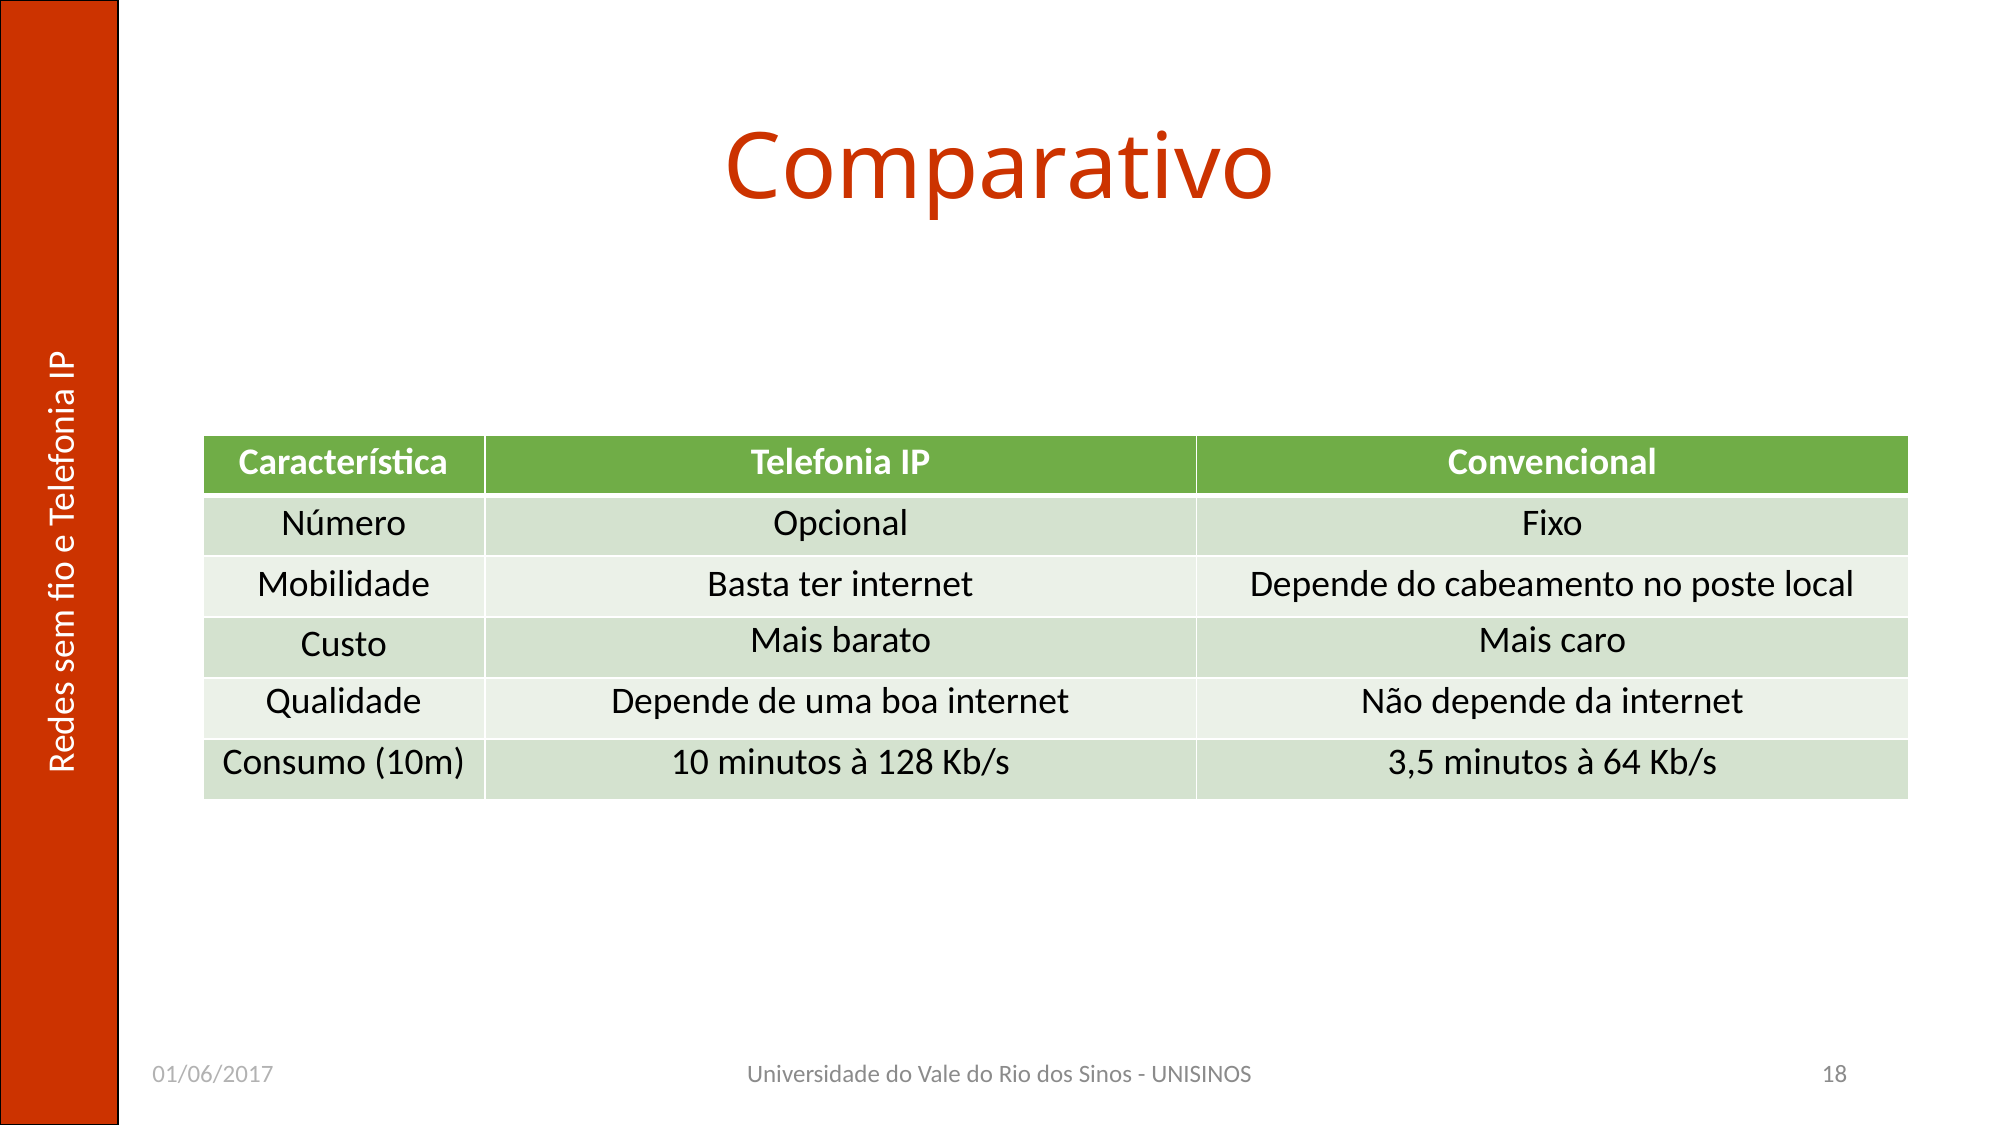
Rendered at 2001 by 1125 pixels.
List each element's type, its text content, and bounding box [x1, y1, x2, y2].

table_header Convencional [1197, 436, 1908, 493]
table_cell 10 minutos à 128 Kb/s [486, 740, 1196, 799]
table_cell Basta ter internet [486, 557, 1196, 616]
table_cell Fixo [1197, 498, 1908, 555]
table_cell Não depende da internet [1197, 679, 1908, 738]
table_cell Opcional [486, 498, 1196, 555]
table_cell Qualidade [204, 679, 484, 738]
table_cell Número [204, 498, 484, 555]
title Comparativo [137, 59, 1863, 278]
table_cell Consumo (10m) [204, 740, 484, 799]
table_cell Mais barato [486, 618, 1196, 677]
table_cell Depende de uma boa internet [486, 679, 1196, 738]
table_cell Mobilidade [204, 557, 484, 616]
table_header Telefonia IP [486, 436, 1196, 493]
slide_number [137, 1042, 588, 1103]
slide_number 18 [1412, 1042, 1863, 1103]
table_header Característica [204, 436, 484, 493]
table_cell Custo [204, 618, 484, 677]
footer Universidade do Vale do Rio dos Sinos - UNISINOS [662, 1042, 1338, 1103]
table_cell 3,5 minutos à 64 Kb/s [1197, 740, 1908, 799]
table_cell Mais caro [1197, 618, 1908, 677]
table_cell Depende do cabeamento no poste local [1197, 557, 1908, 616]
